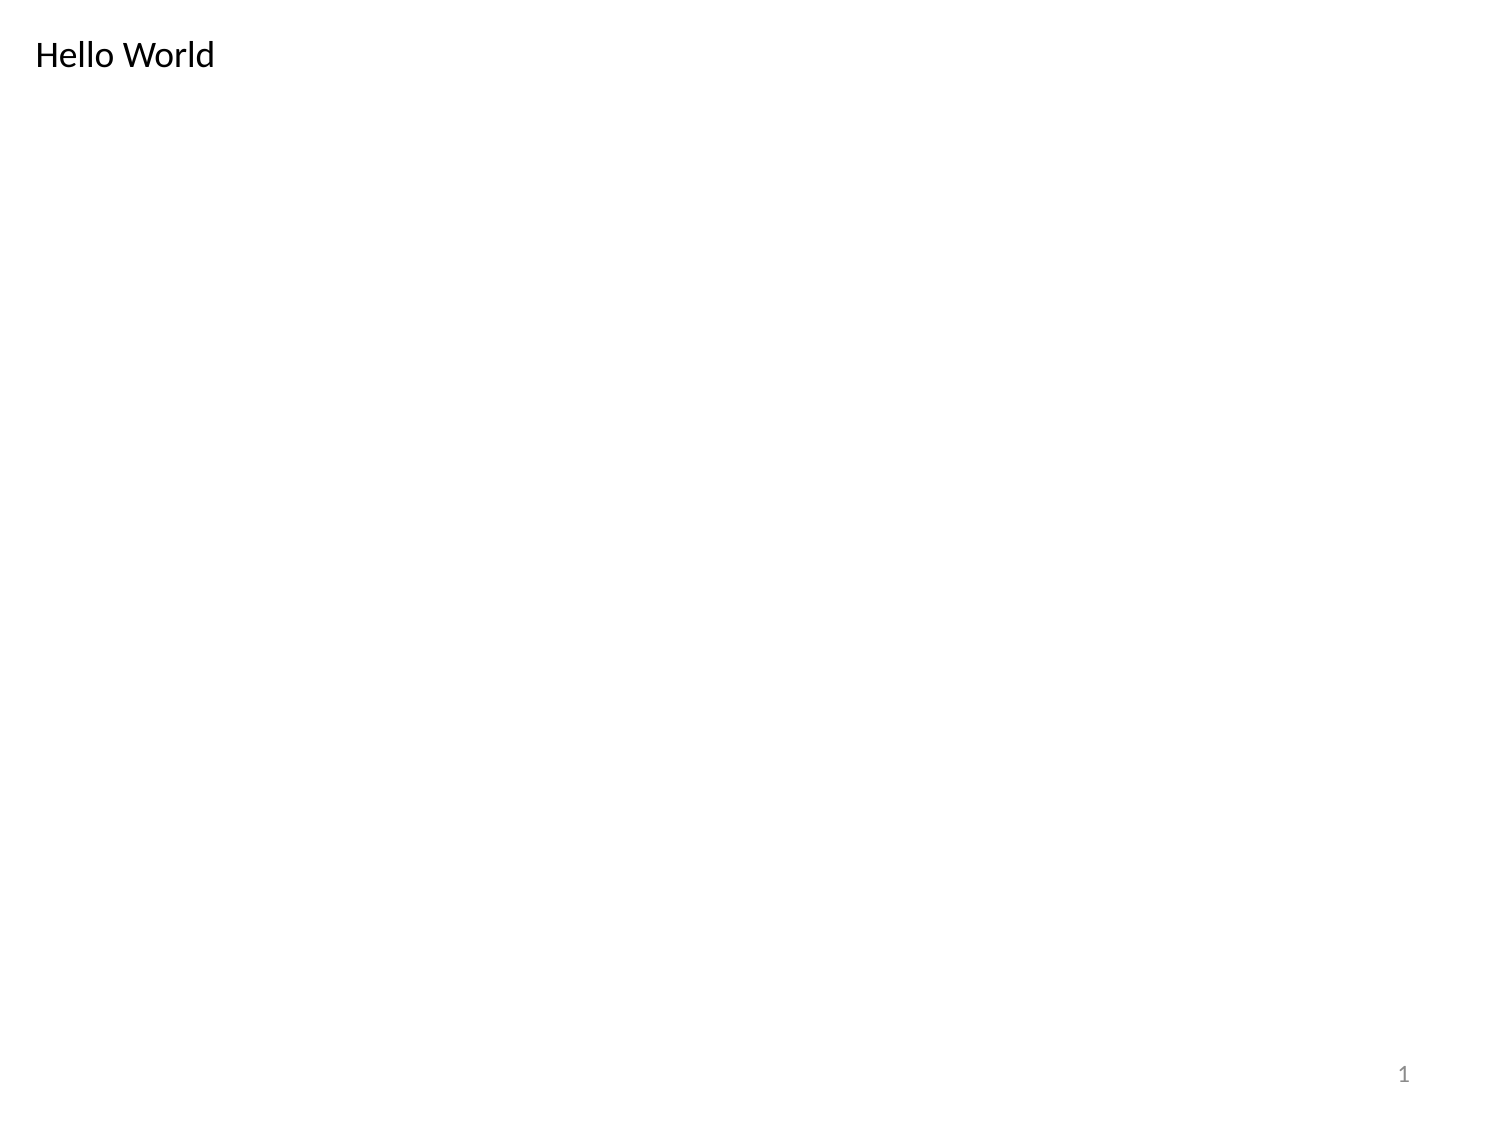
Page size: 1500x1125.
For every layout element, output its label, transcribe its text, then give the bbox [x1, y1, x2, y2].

text_box Hello World [20, 20, 438, 84]
slide_number ‹#› [1074, 1042, 1425, 1103]
